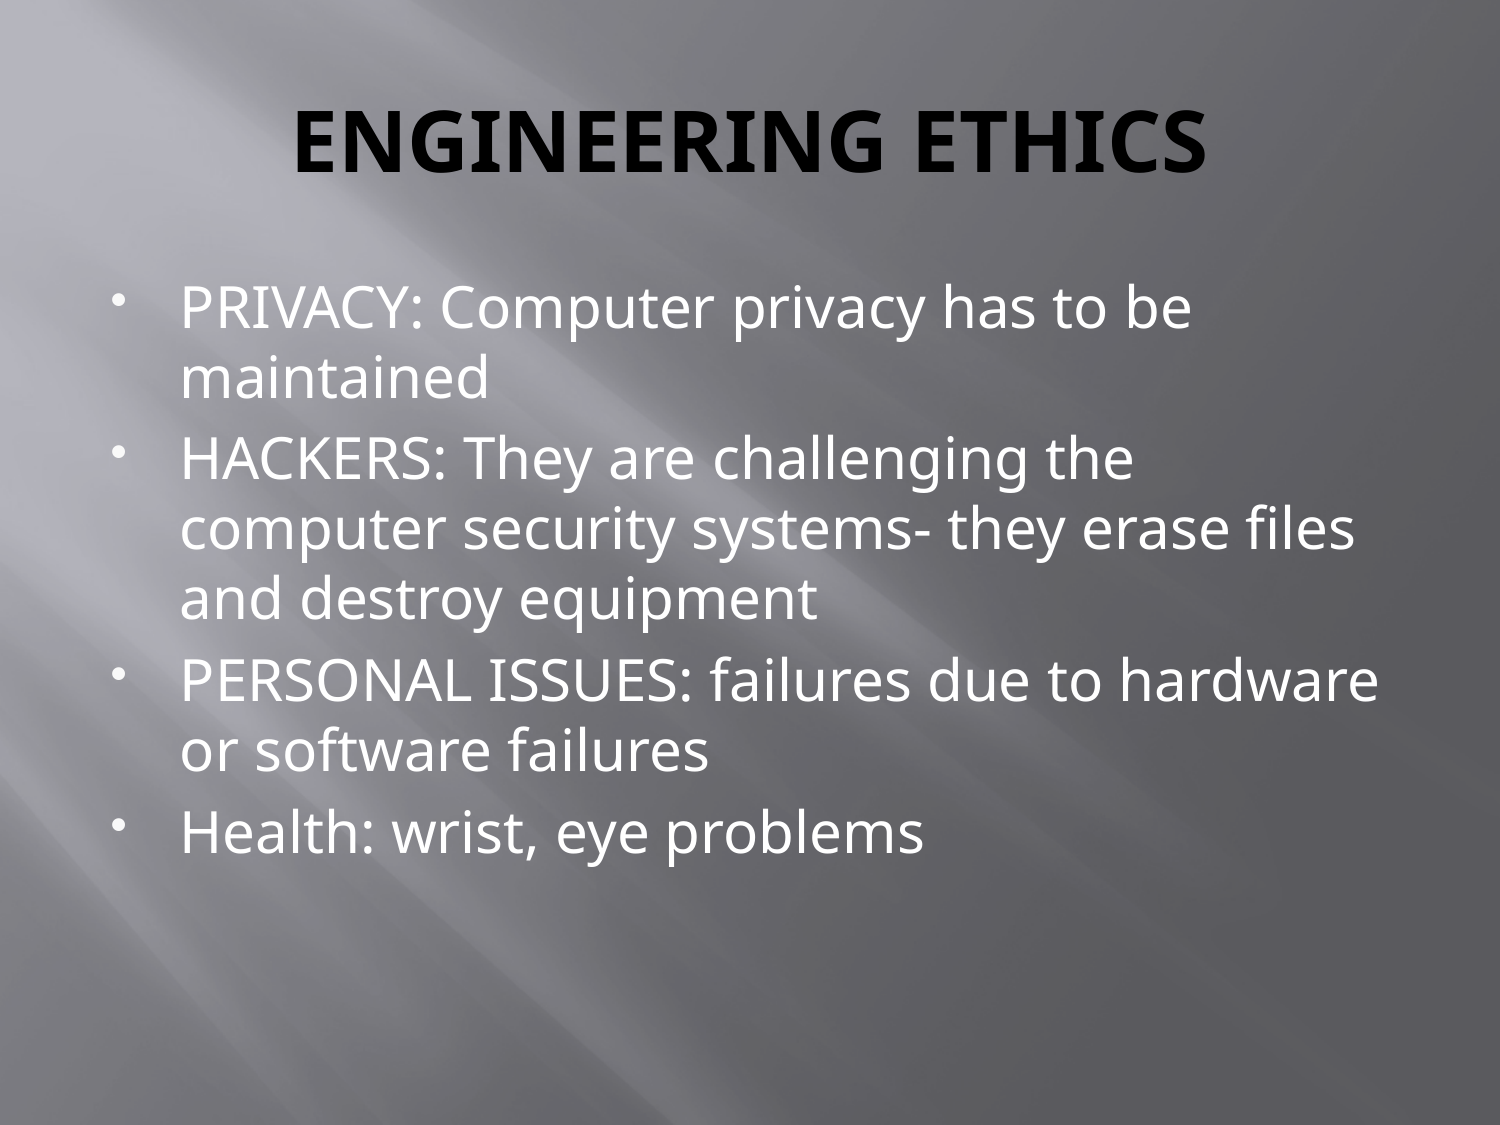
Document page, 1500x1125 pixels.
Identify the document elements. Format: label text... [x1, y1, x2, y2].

list PRIVACY: Computer privacy has to be maintained HACKERS: They are challenging the computer security systems- they erase files and destroy equipment PERSONAL ISSUES: failures due to hardware or software failures Health: wrist, eye problems [75, 262, 1425, 1035]
title ENGINEERING ETHICS [75, 45, 1425, 233]
